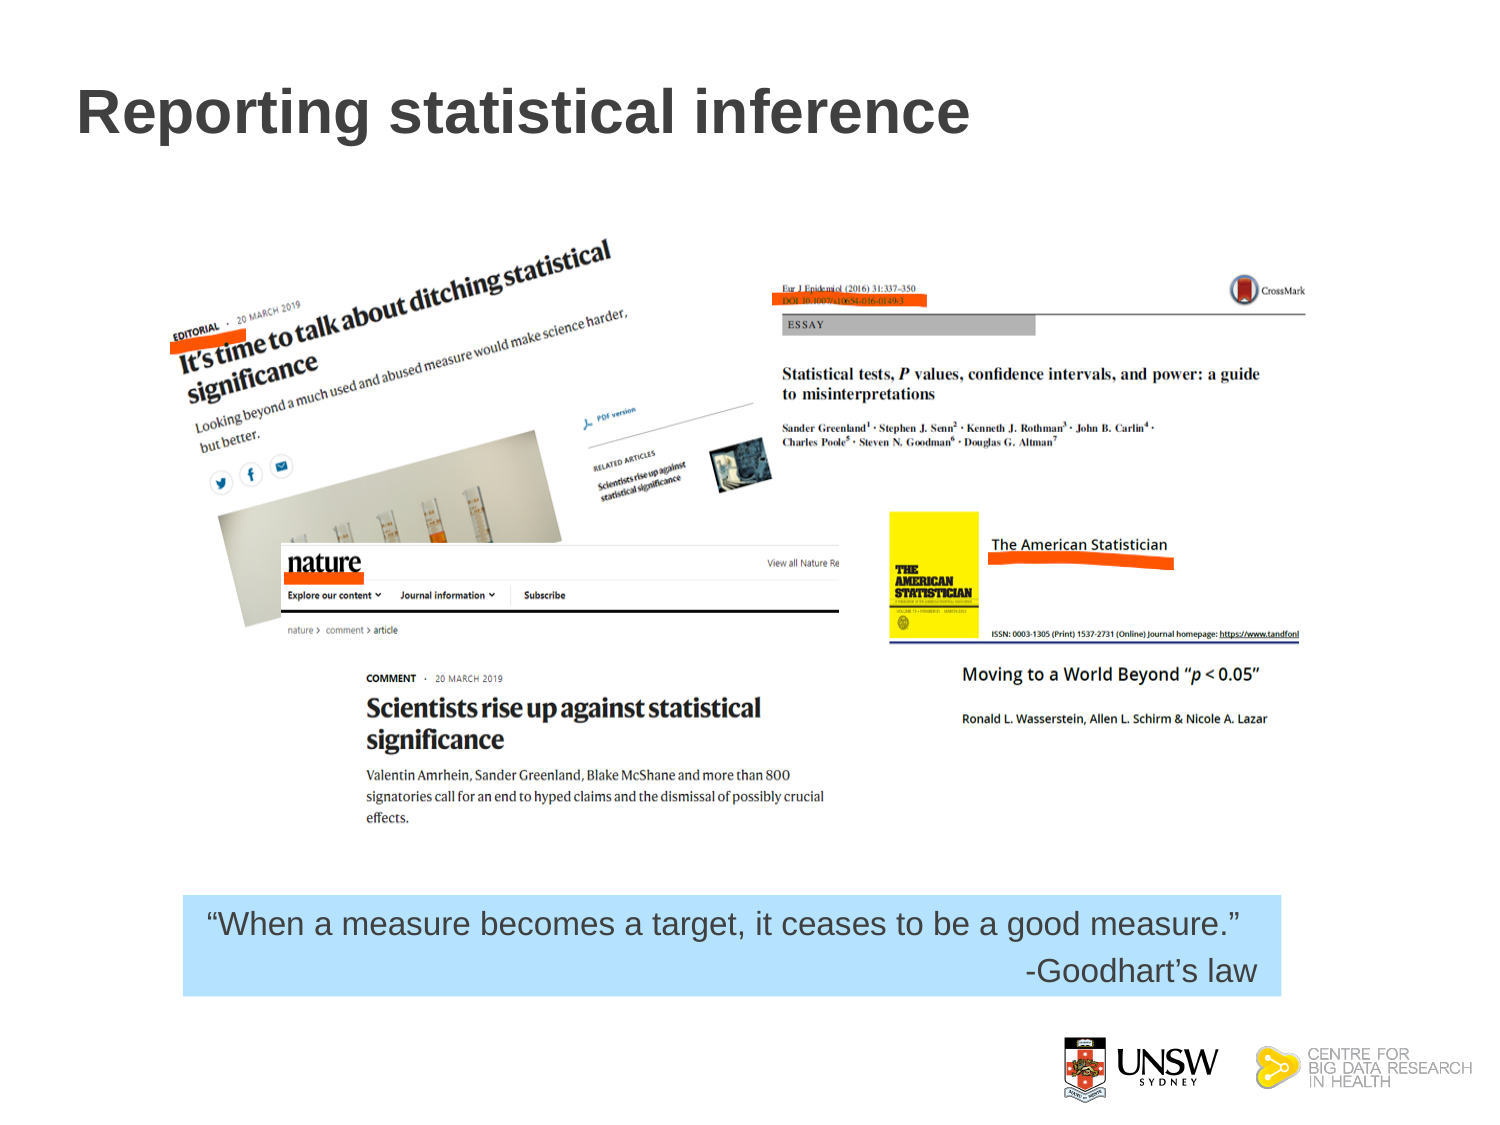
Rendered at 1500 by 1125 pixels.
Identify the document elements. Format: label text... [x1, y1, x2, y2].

text_box “When a measure becomes a target, it ceases to be a good measure.” -Goodhart’s law [182, 895, 1282, 997]
picture [1045, 1023, 1495, 1118]
picture [164, 207, 1335, 840]
title Reporting statistical inference [76, 71, 1424, 147]
